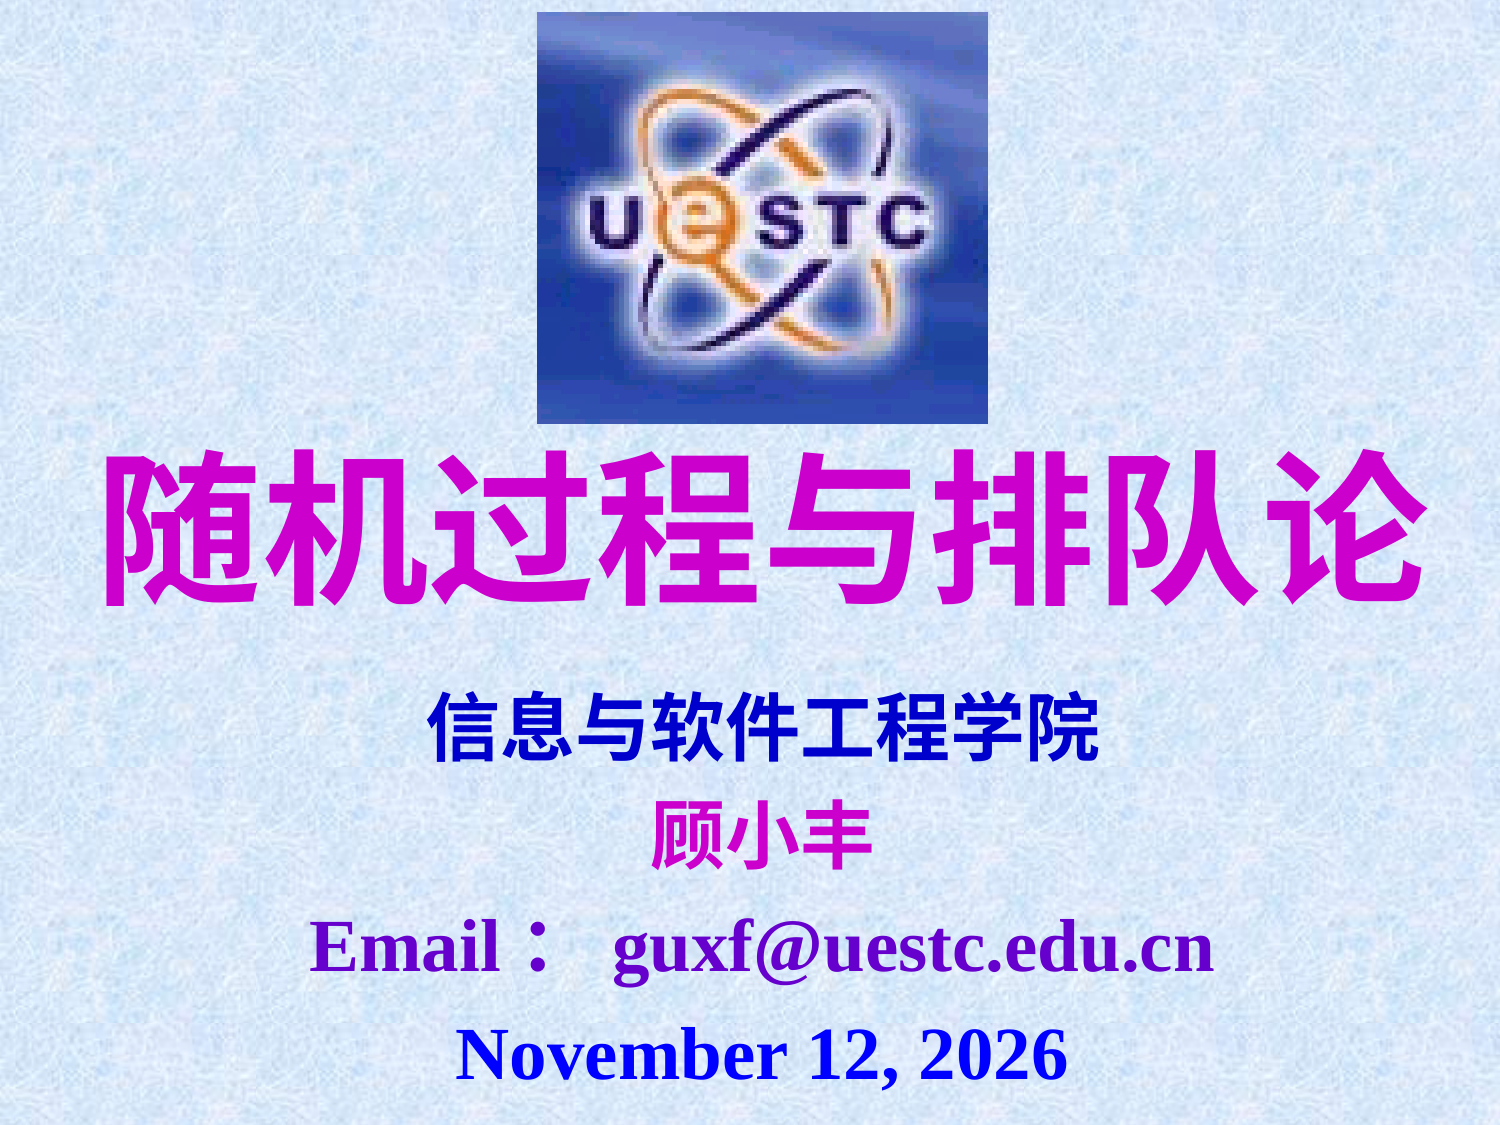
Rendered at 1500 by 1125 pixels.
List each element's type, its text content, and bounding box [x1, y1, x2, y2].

picture [0, 0, 1500, 1125]
title 随机过程与排队论 [62, 425, 1463, 625]
subtitle 信息与软件工程学院 顾小丰 Email：guxf@uestc.edu.cn 2018年12月13日星期四 [125, 662, 1400, 1095]
